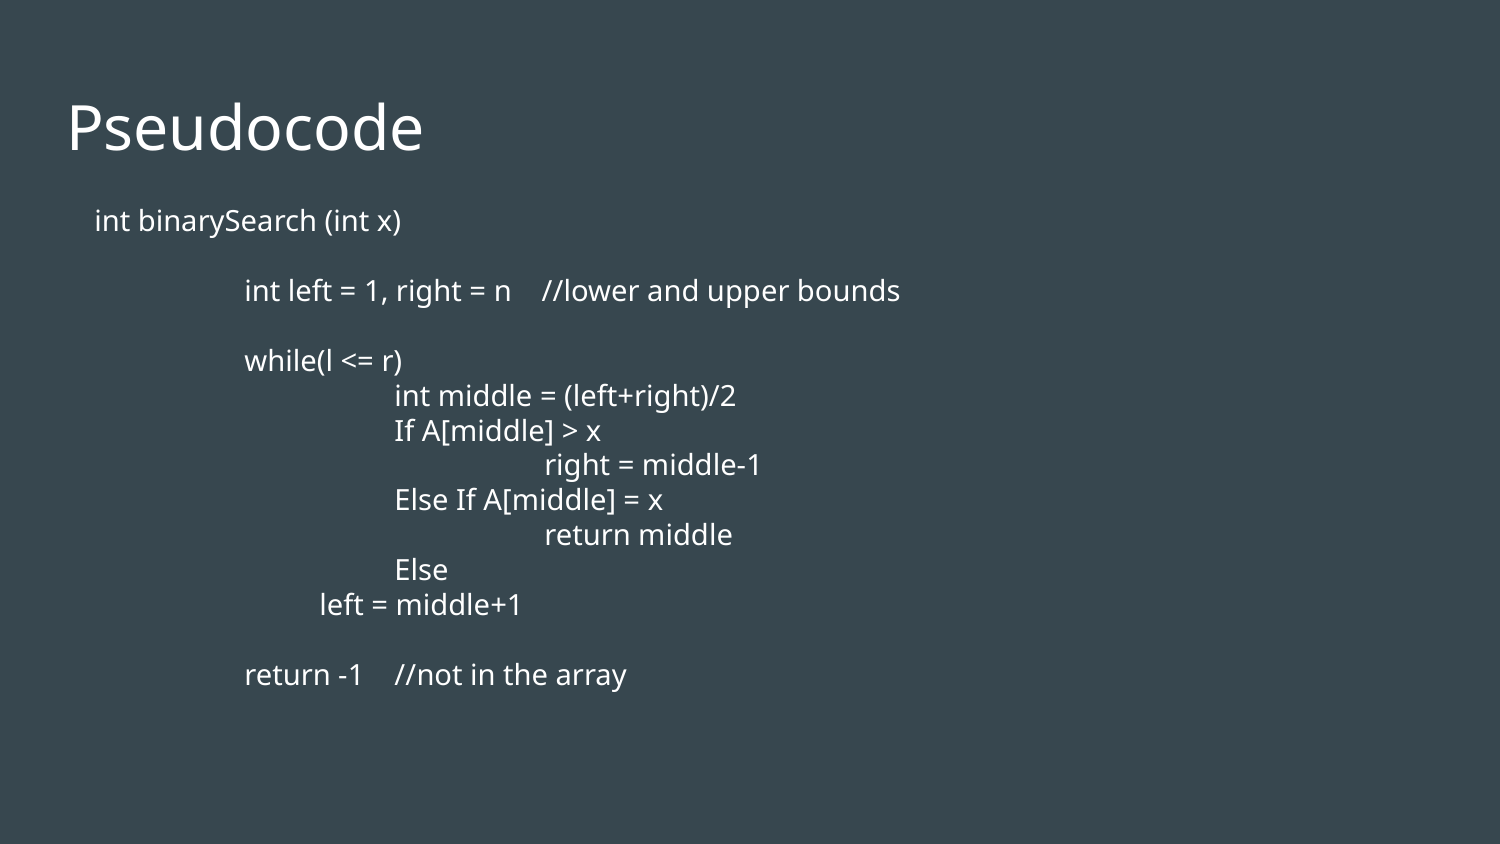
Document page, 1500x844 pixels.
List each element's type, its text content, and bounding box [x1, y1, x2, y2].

text_box int binarySearch (int x) int left = 1, right = n //lower and upper bounds while(l <= r) int middle = (left+right)/2 If A[middle] > x right = middle-1 Else If A[middle] = x return middle Else left = middle+1 return -1 //not in the array [79, 187, 1031, 734]
title Pseudocode [51, 72, 1449, 167]
